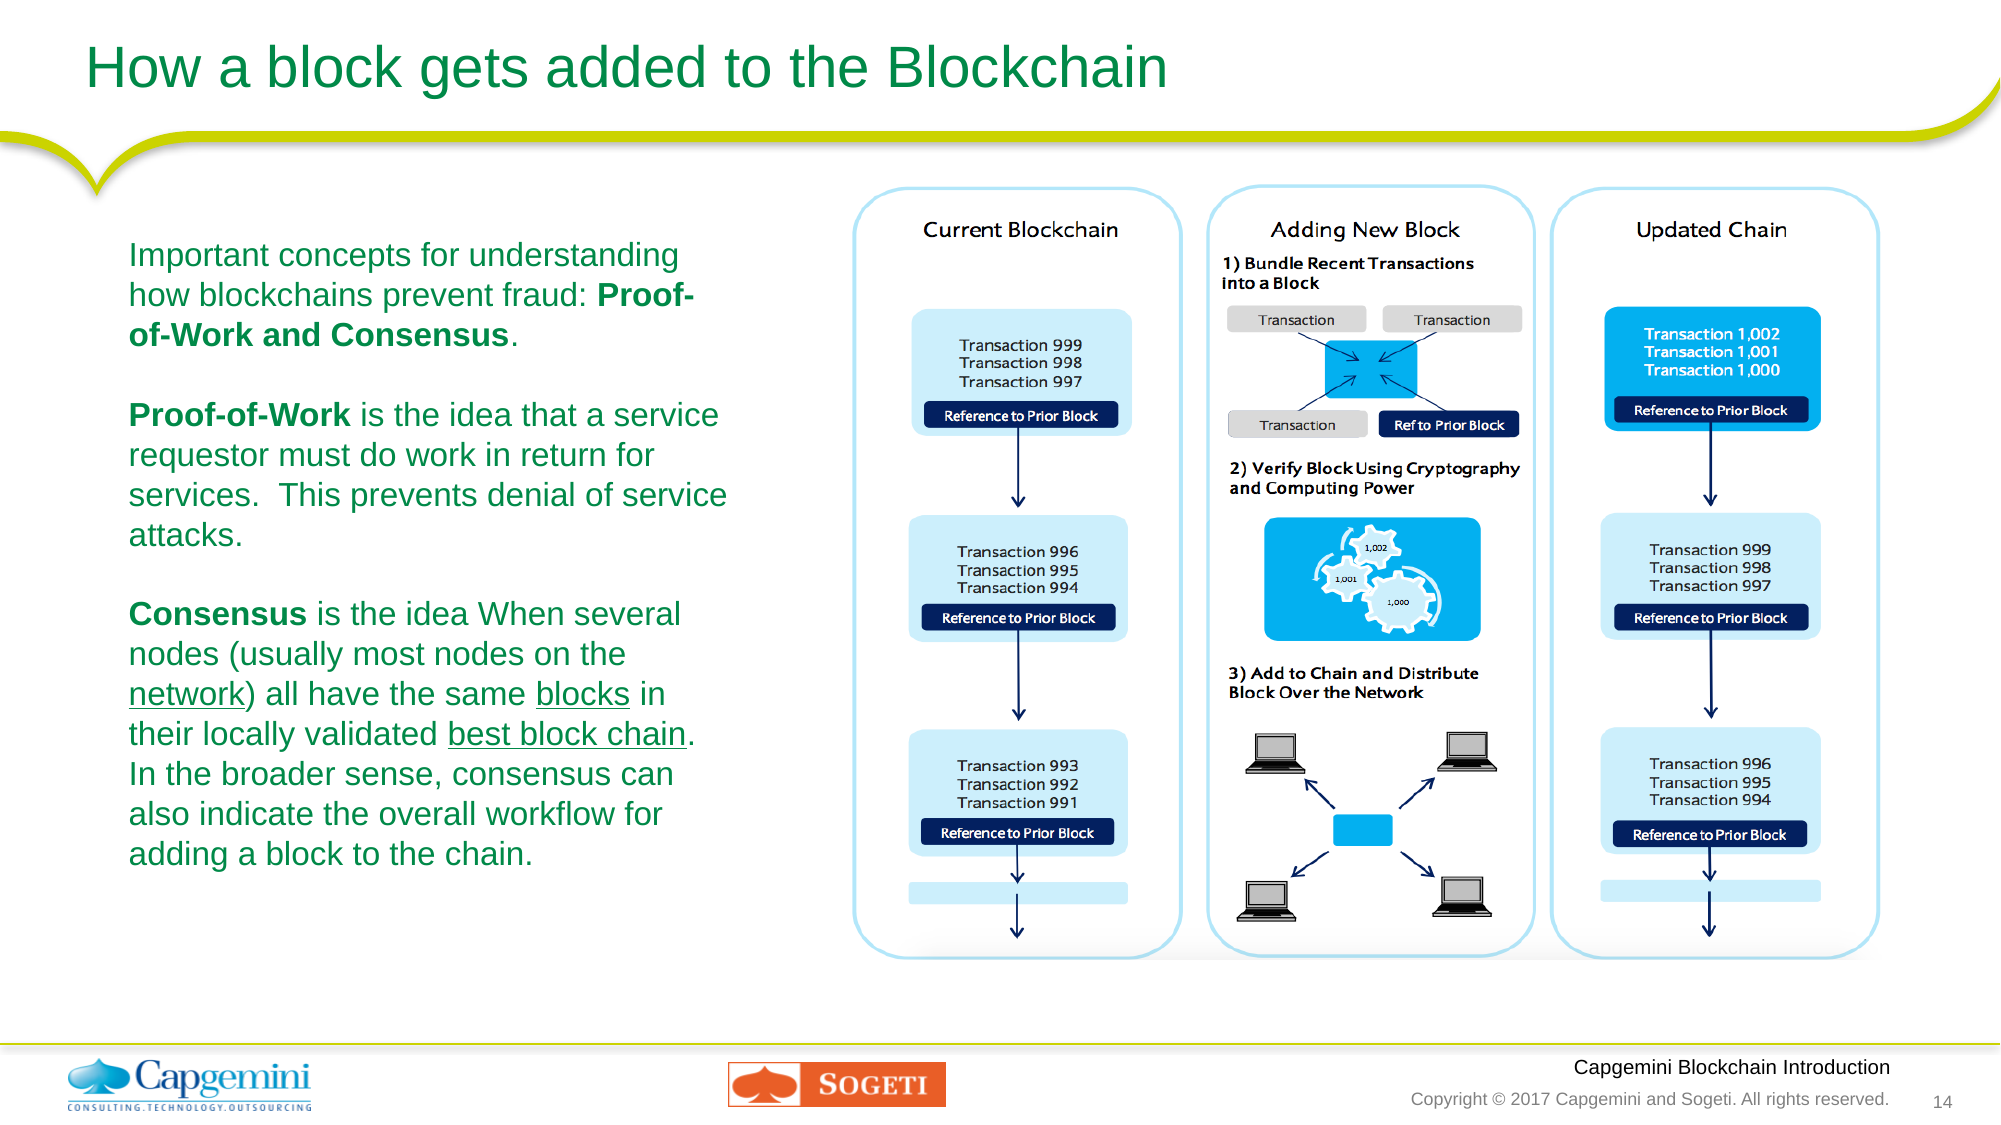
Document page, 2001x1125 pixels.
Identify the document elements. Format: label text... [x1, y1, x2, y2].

text_box [94, 218, 485, 982]
picture [849, 183, 1882, 960]
title How a block gets added to the Blockchain [69, 0, 2000, 129]
text_box Important concepts for understanding how blockchains prevent fraud: Proof-of-Work and Consensus. Proof-of-Work is the idea that a service requestor must do work in return for services. This prevents denial of service attacks. Consensus is the idea When several nodes (usually most nodes on the network) all have the same blocks in their locally validated best block chain. In the broader sense, consensus can also indicate the overall workflow for adding a block to the chain. [113, 225, 752, 880]
picture [728, 1062, 946, 1107]
picture [68, 1058, 311, 1111]
